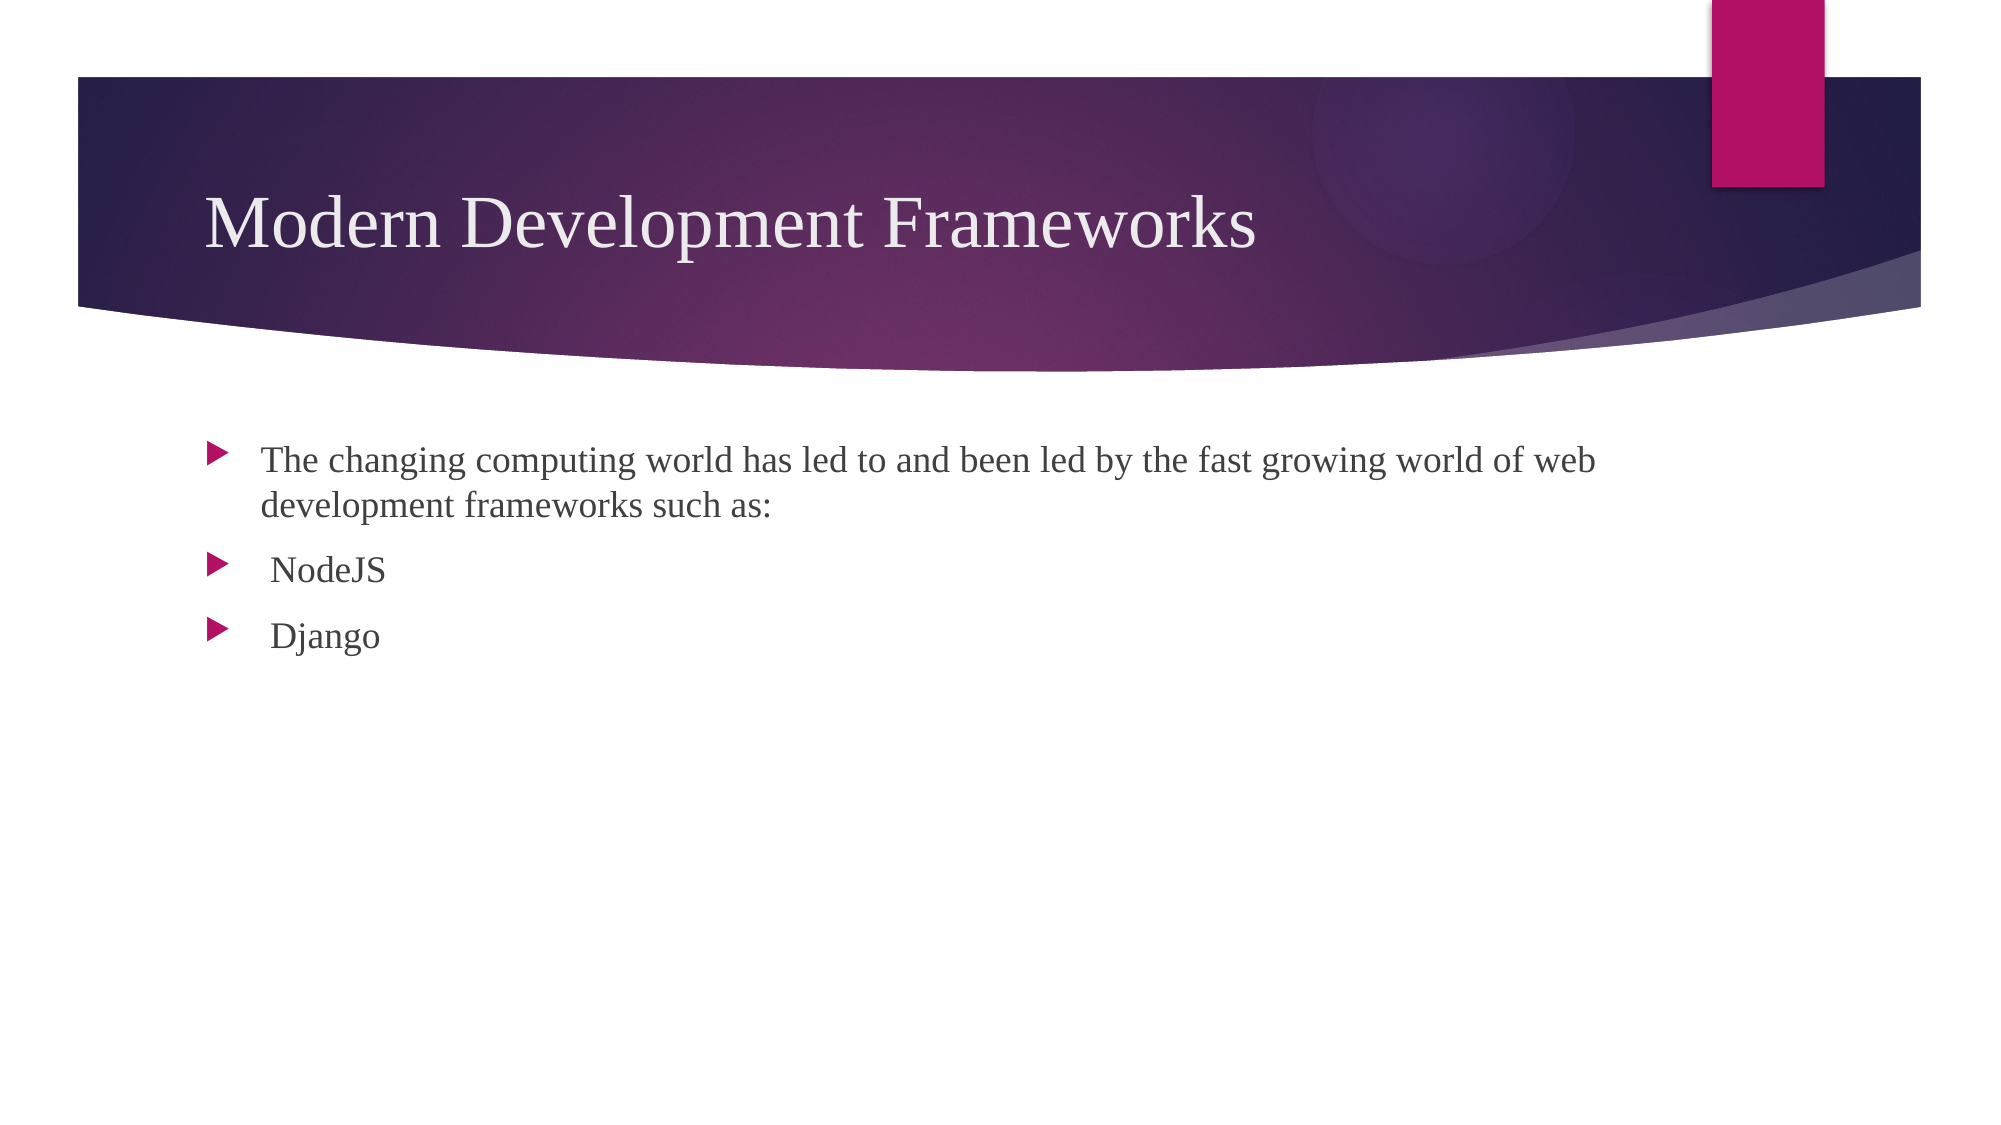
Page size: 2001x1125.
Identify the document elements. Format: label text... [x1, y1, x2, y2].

title Modern Development Frameworks [189, 159, 1627, 276]
list The changing computing world has led to and been led by the fast growing world of web development frameworks such as: NodeJS Django [189, 427, 1638, 988]
